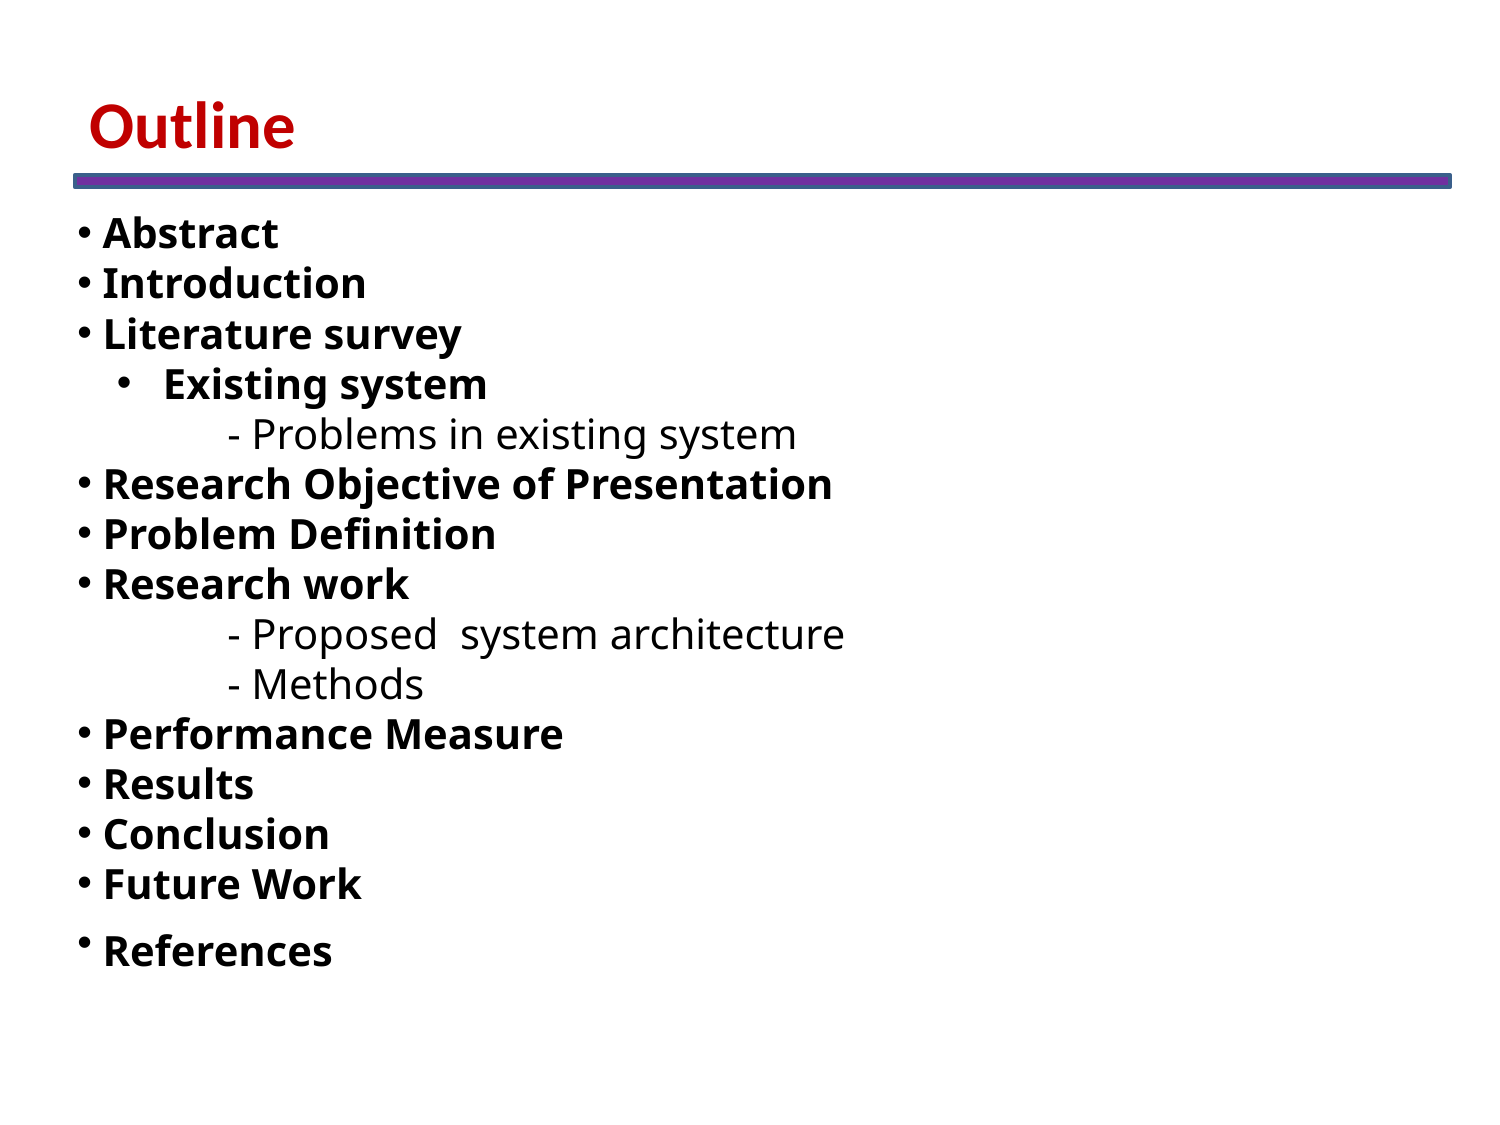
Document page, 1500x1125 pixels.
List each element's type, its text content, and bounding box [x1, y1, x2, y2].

text_box Outline [75, 74, 1450, 170]
text_box [75, 174, 1450, 188]
text_box Abstract Introduction Literature survey Existing system - Problems in existing system Research Objective of Presentation Problem Definition Research work - Proposed system architecture - Methods Performance Measure Results Conclusion Future Work References [62, 199, 1450, 1125]
